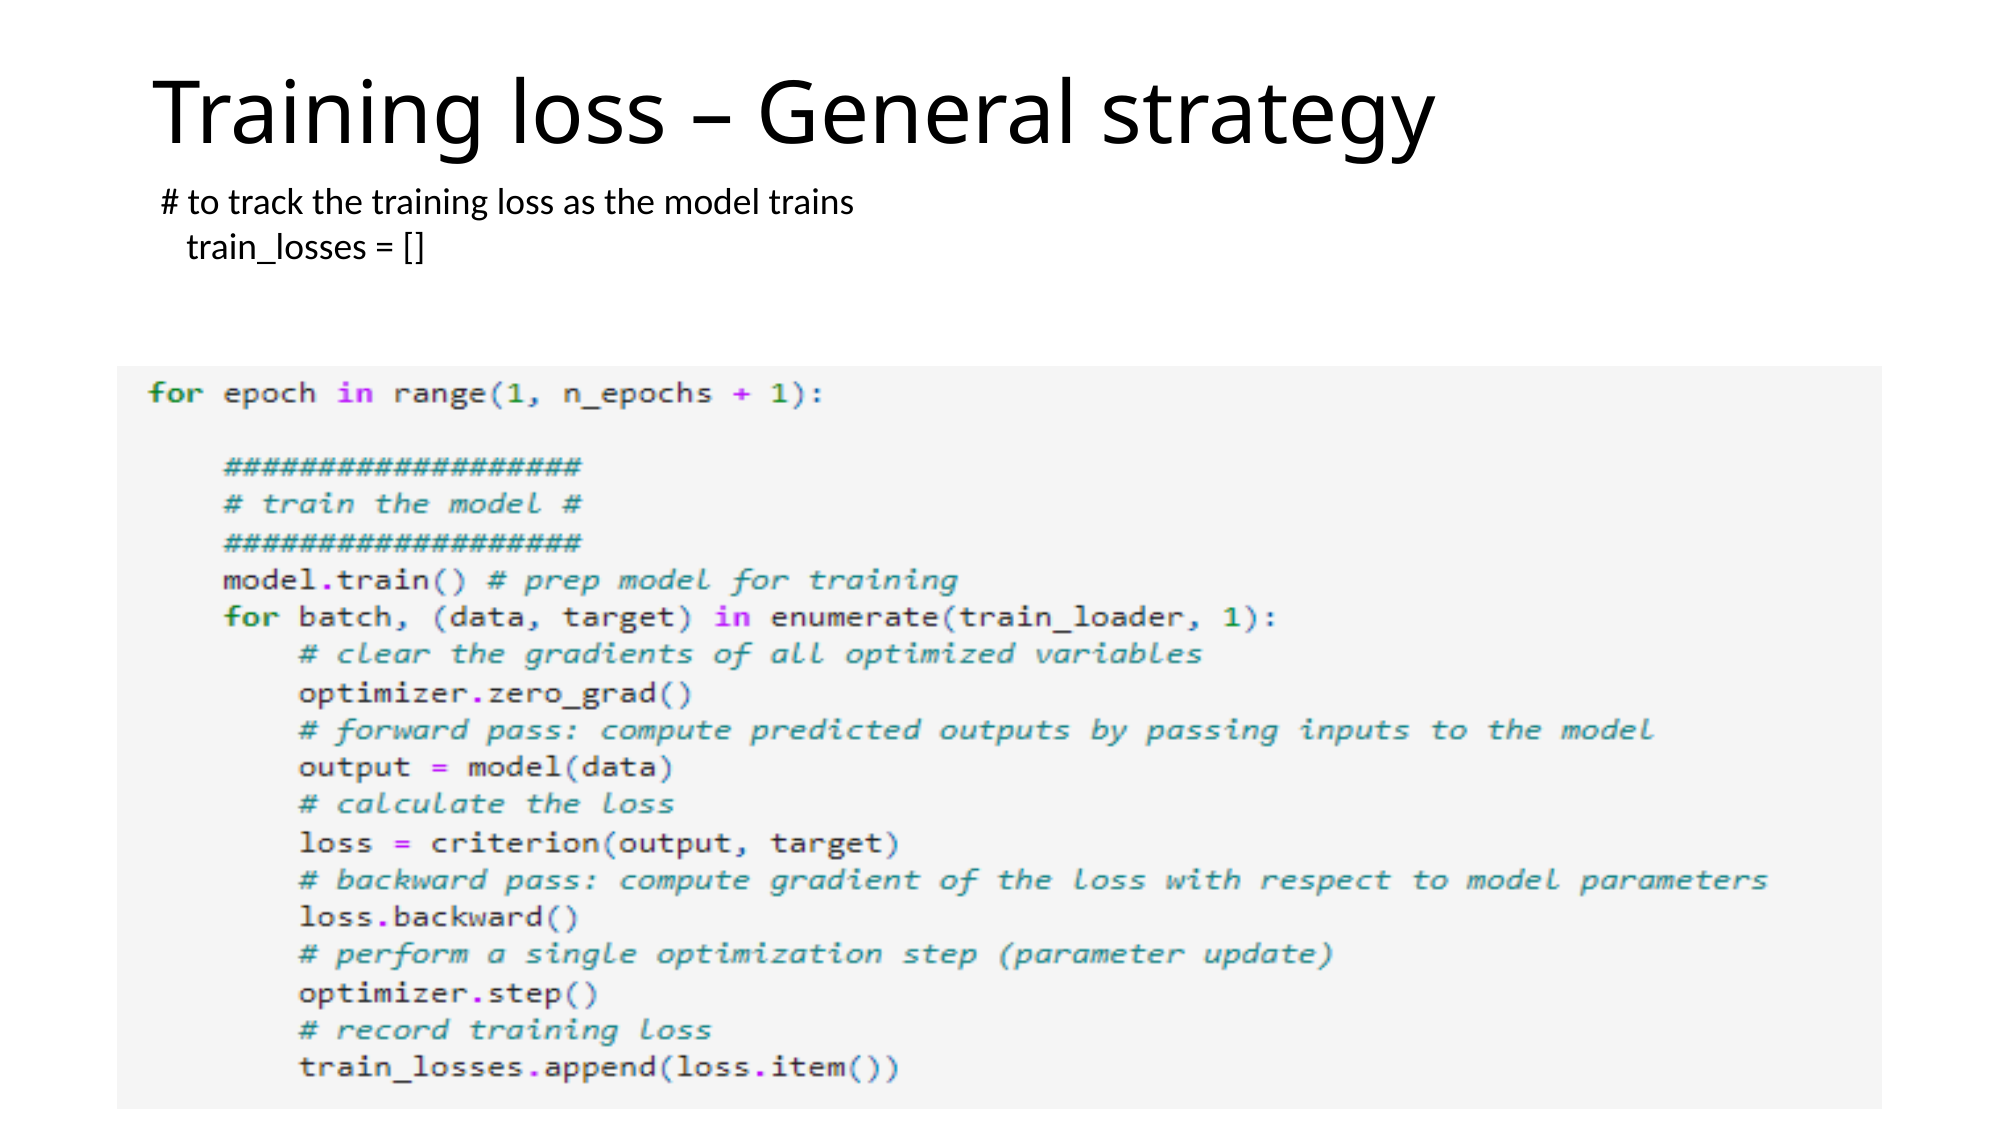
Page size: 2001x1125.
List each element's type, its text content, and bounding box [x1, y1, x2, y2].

title Training loss – General strategy [137, 59, 1863, 170]
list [117, 366, 1882, 1109]
text_box # to track the training loss as the model trains train_losses = [] [137, 169, 1386, 275]
